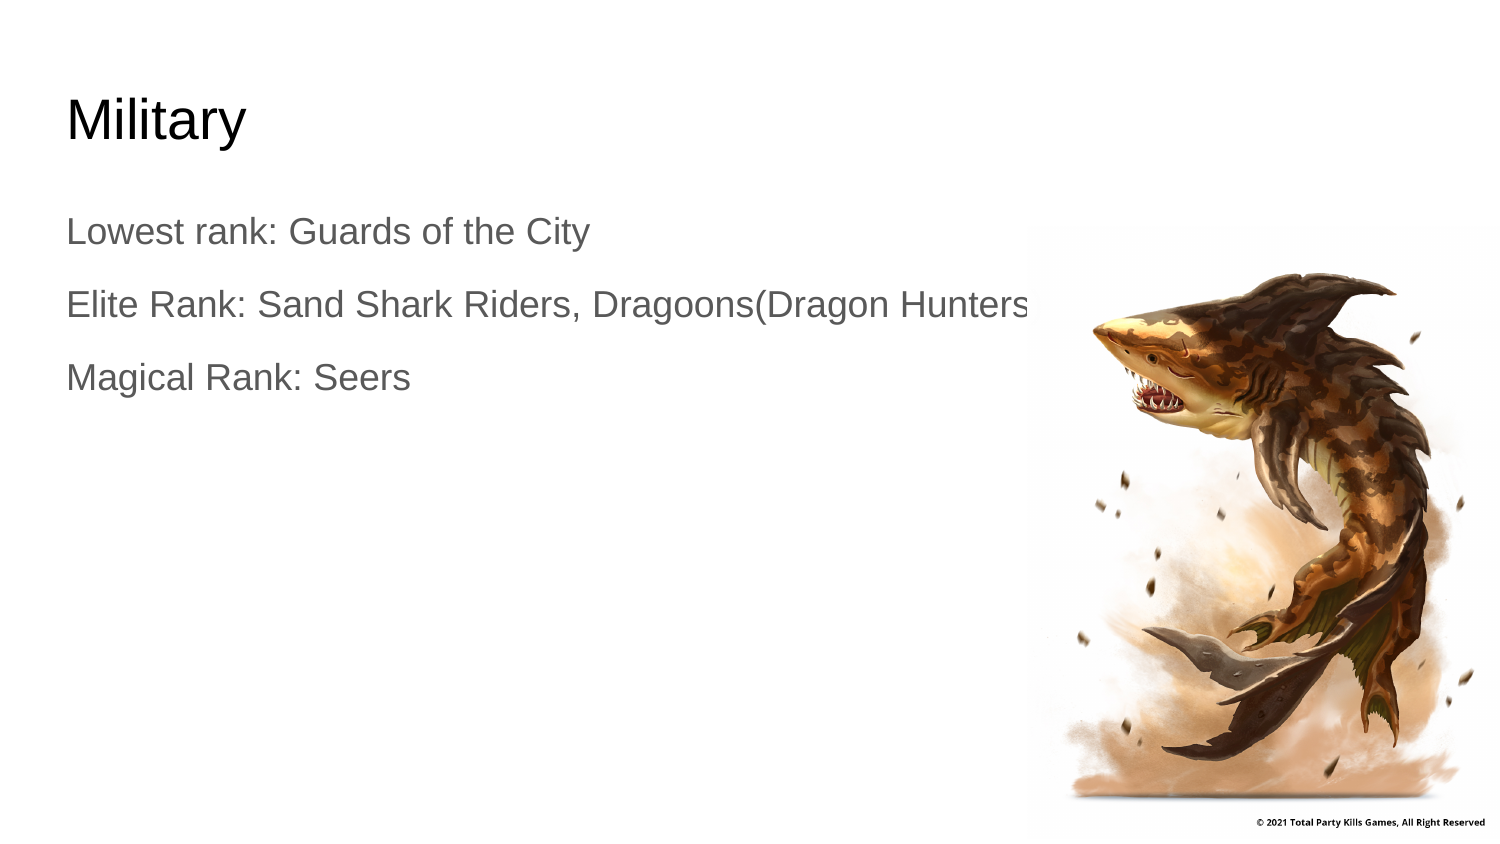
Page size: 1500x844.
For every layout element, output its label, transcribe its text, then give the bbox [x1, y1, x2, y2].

list Lowest rank: Guards of the City Elite Rank: Sand Shark Riders, Dragoons(Dragon Hunters) Magical Rank: Seers [51, 189, 1449, 750]
picture [1026, 225, 1500, 839]
title Military [51, 72, 1449, 167]
